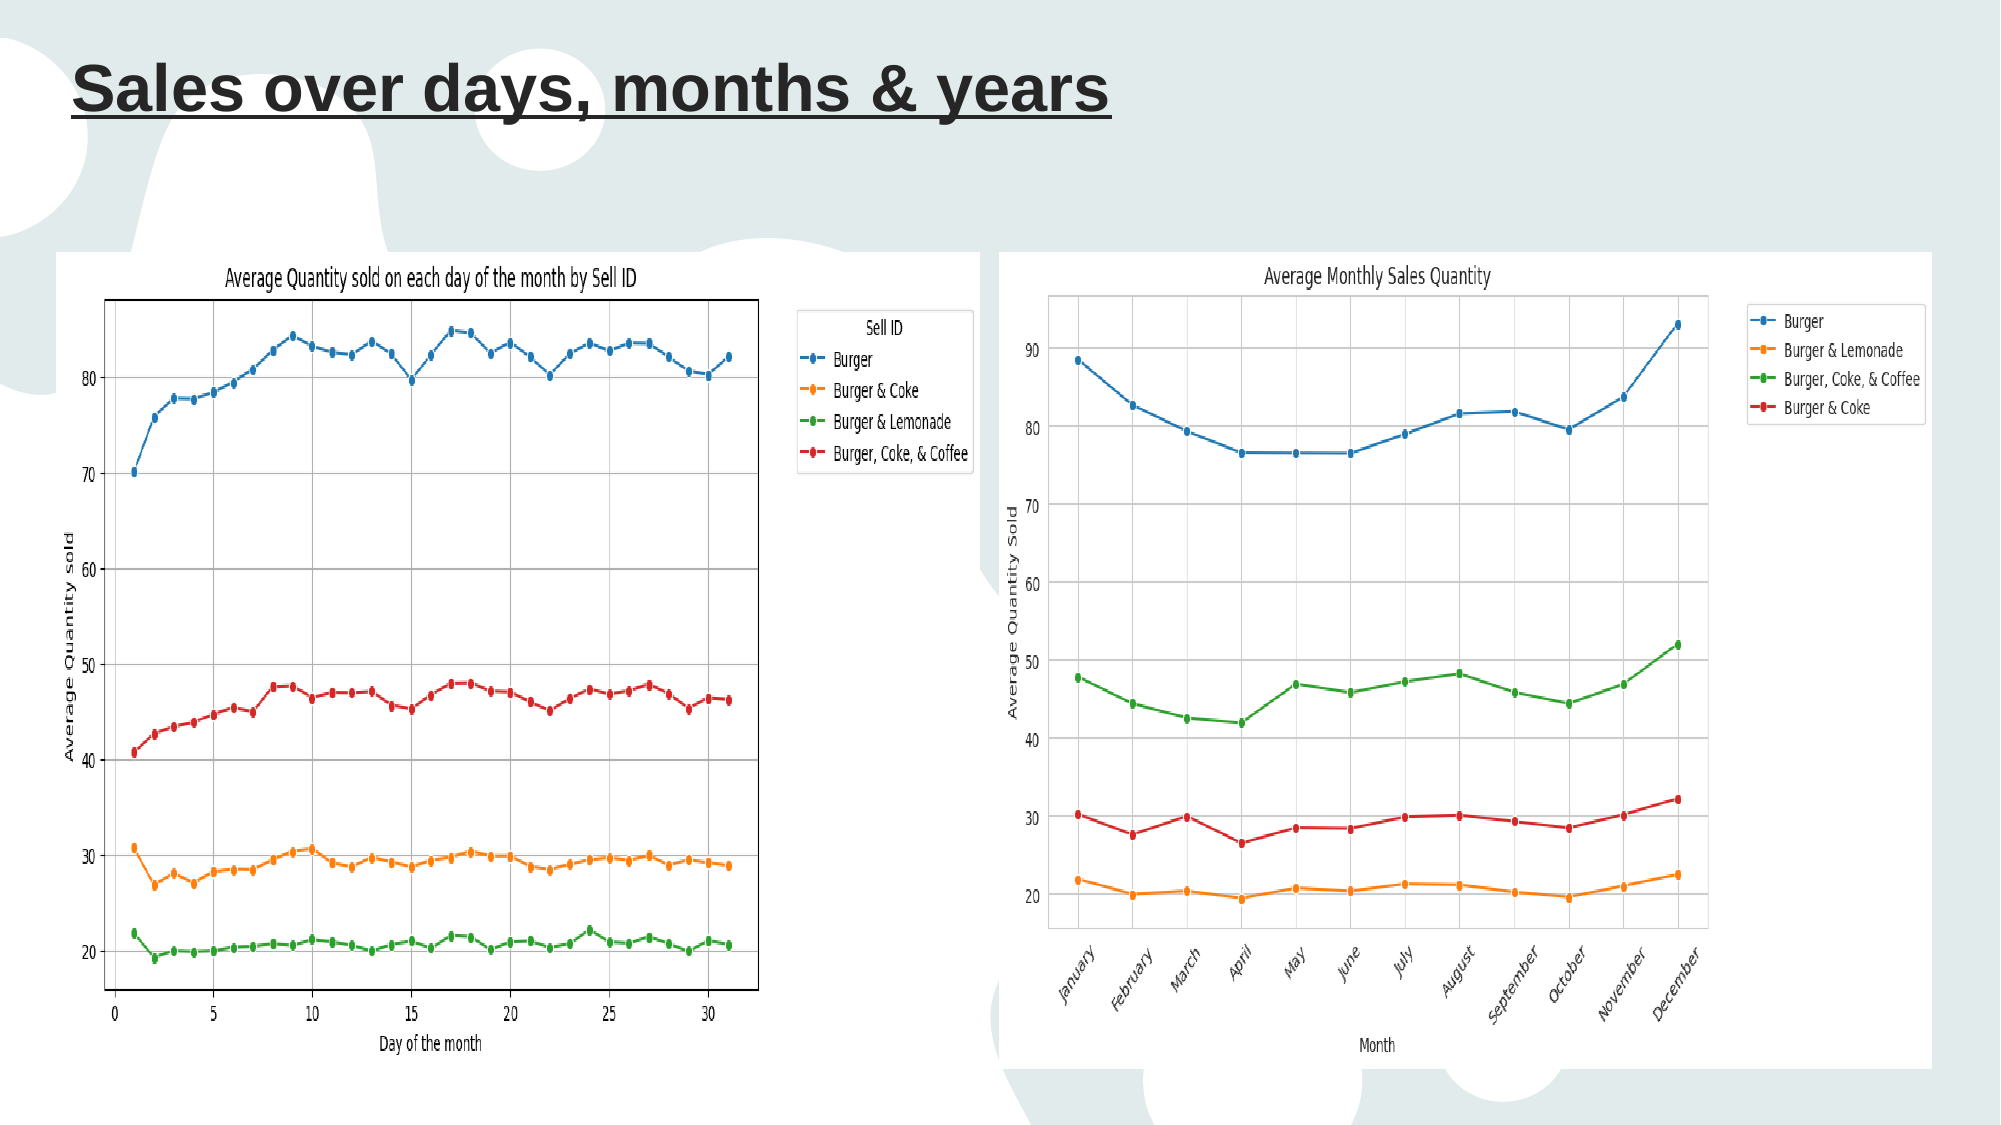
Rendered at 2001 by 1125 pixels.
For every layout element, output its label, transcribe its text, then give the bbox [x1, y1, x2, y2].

picture [999, 252, 1932, 1069]
title Sales over days, months & years [56, 14, 1932, 133]
picture [55, 252, 980, 1069]
